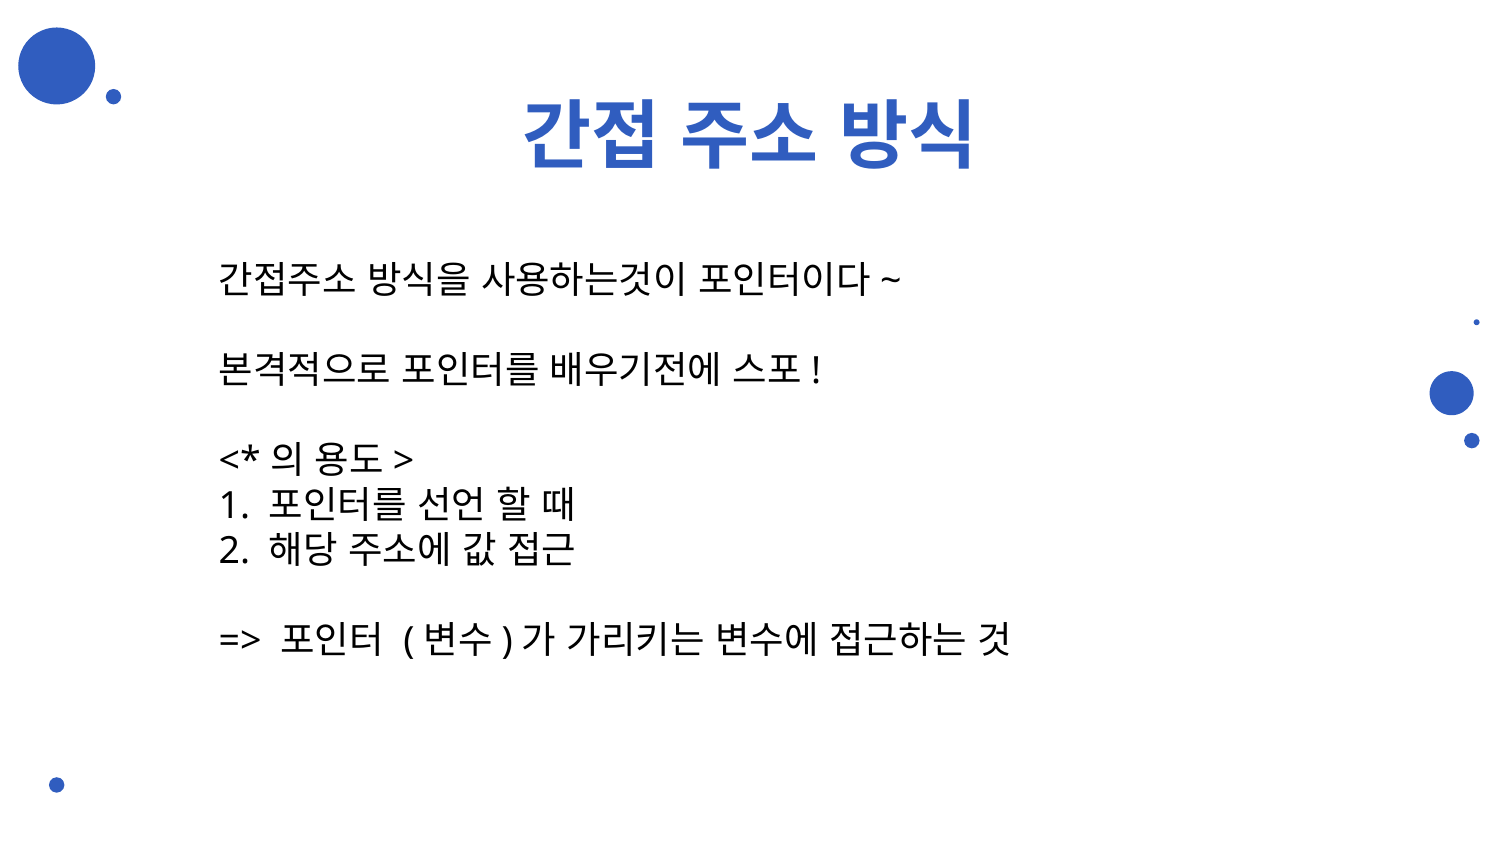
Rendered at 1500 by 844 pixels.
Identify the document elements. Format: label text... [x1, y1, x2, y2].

title 간접 주소 방식 [112, 72, 1388, 167]
text_box 간접주소 방식을 사용하는것이 포인터이다~ 본격적으로 포인터를 배우기전에 스포! <*의 용도> 1. 포인터를 선언 할 때 2. 해당 주소에 값 접근 => 포인터 (변수)가 가리키는 변수에 접근하는 것 [203, 241, 1352, 704]
